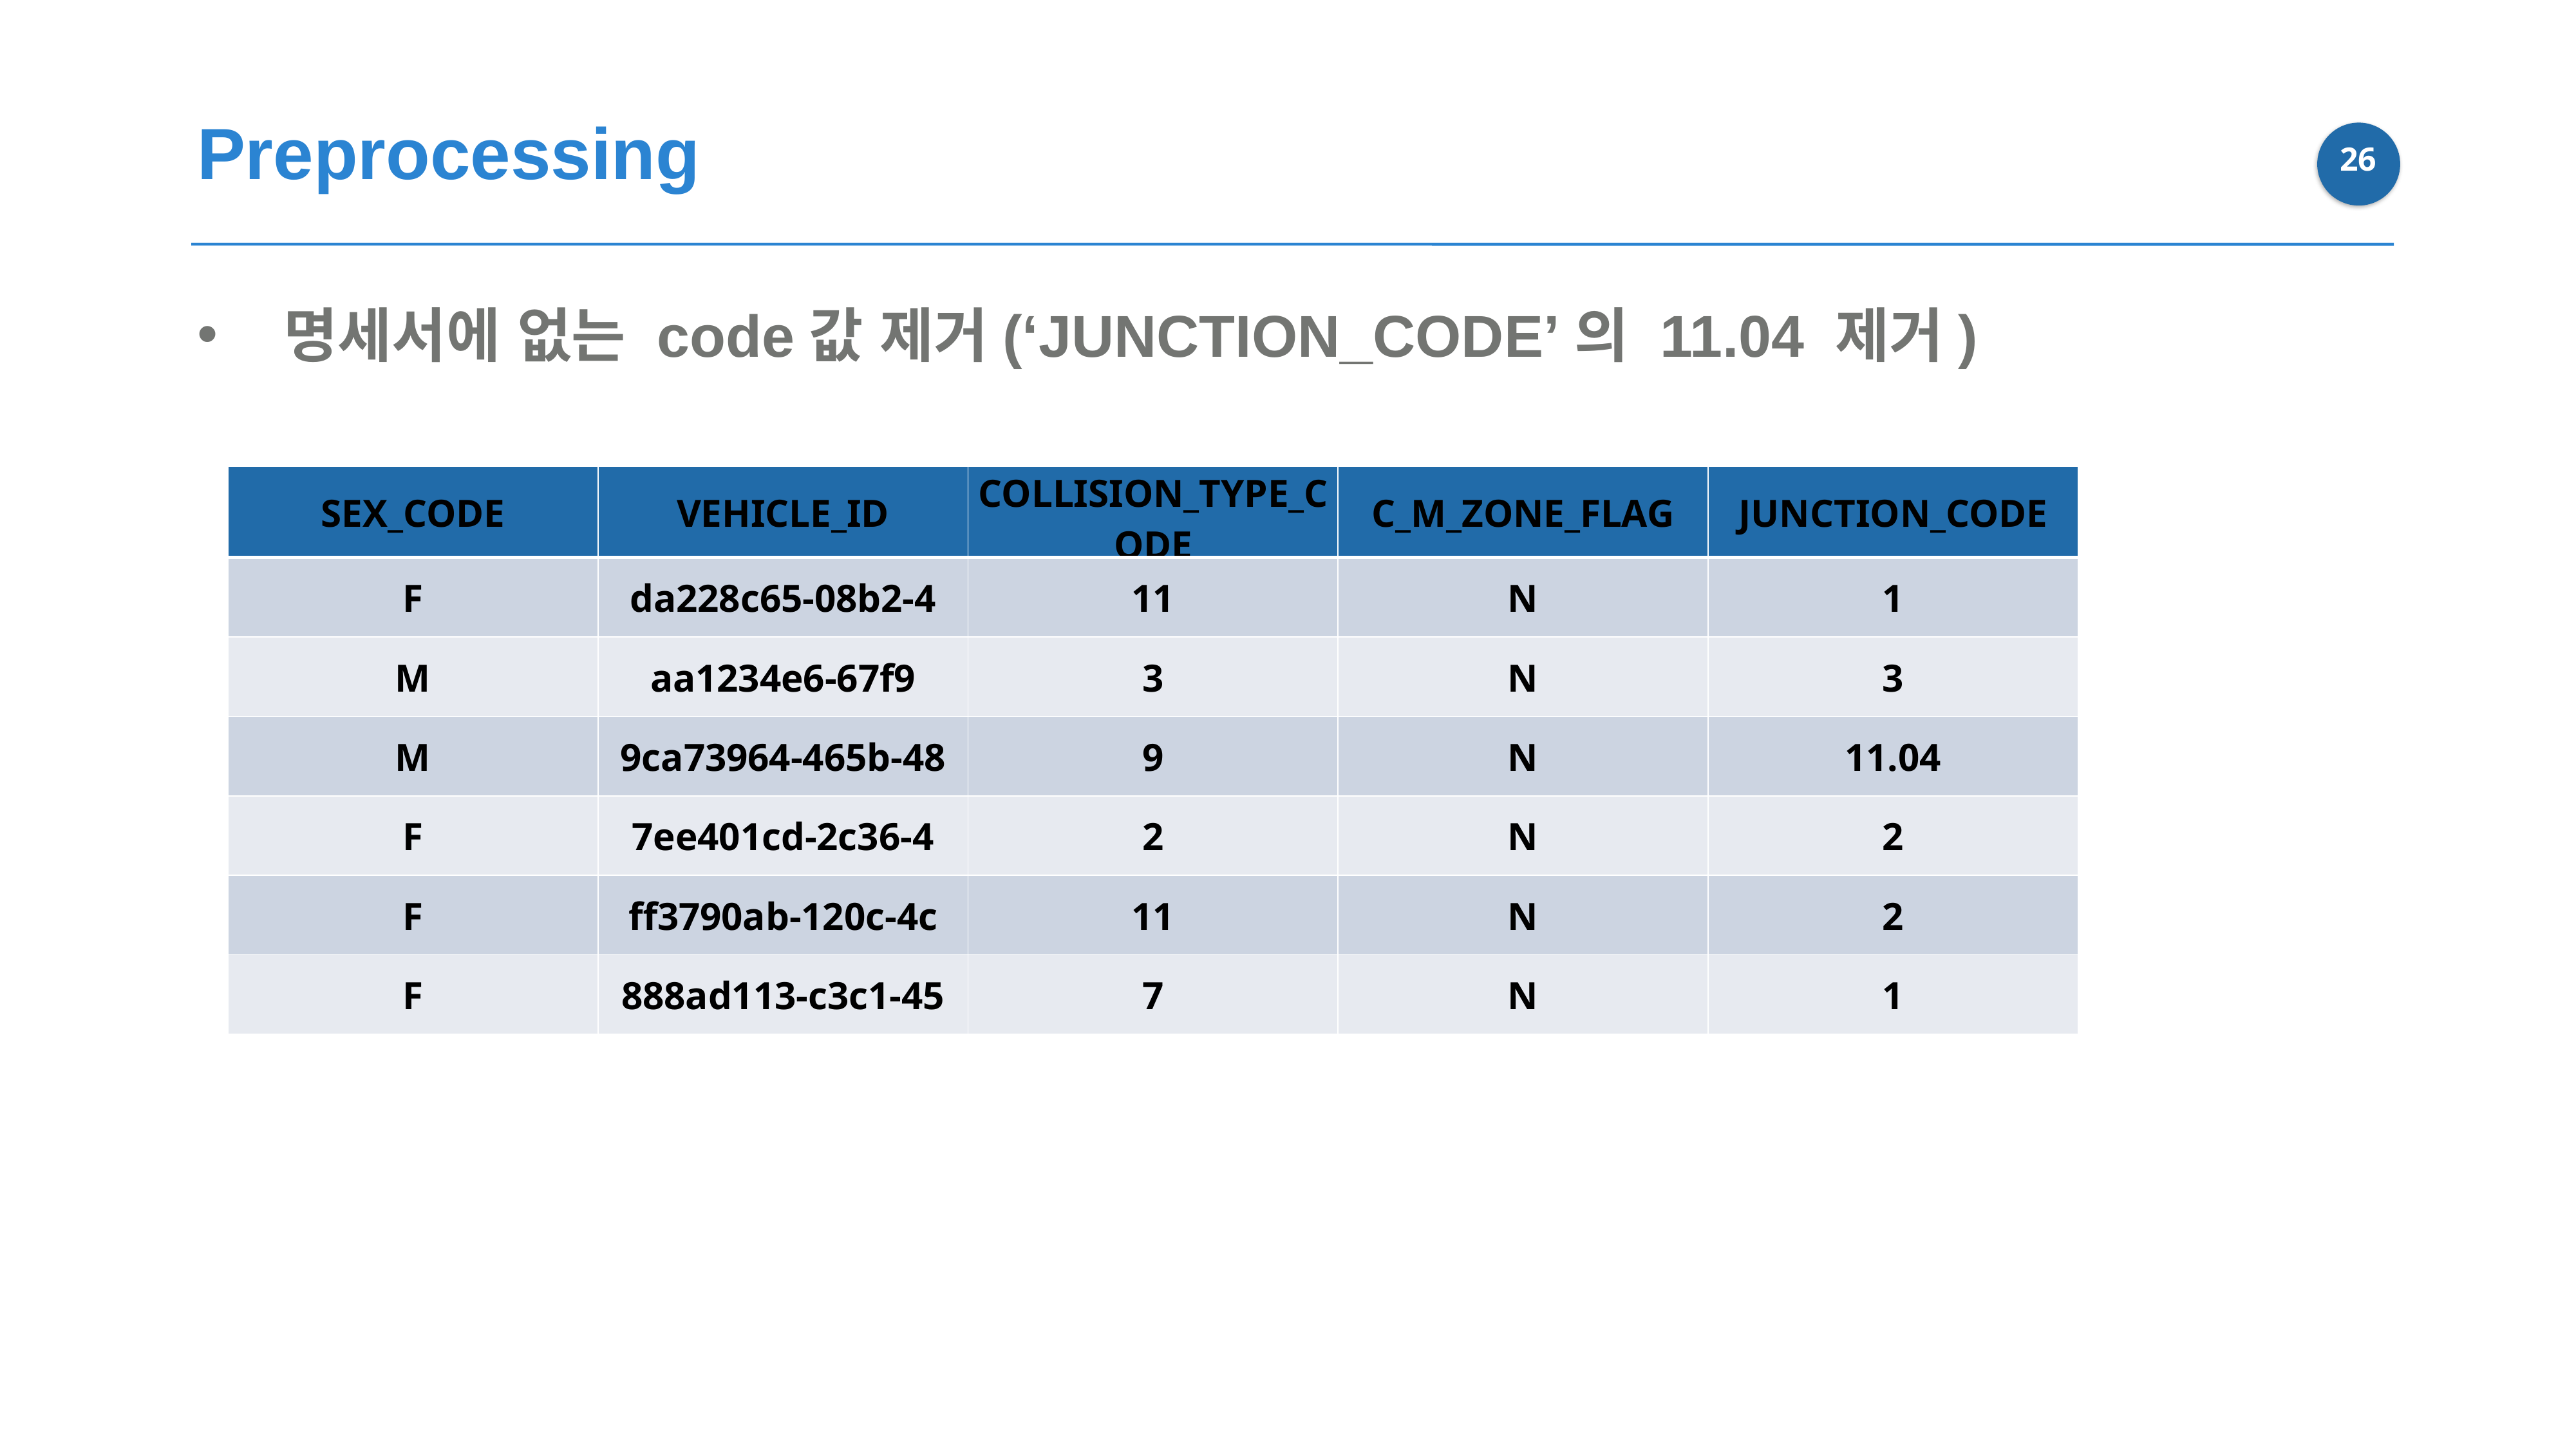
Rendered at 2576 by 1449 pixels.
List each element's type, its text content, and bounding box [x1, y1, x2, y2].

table_cell 2 [1709, 797, 2078, 875]
table_cell F [229, 955, 597, 1034]
table_cell 888ad113-c3c1-45 [599, 955, 968, 1034]
table_cell 3 [968, 638, 1337, 716]
table_cell N [1339, 876, 1707, 954]
table_cell 9 [968, 717, 1337, 795]
table_cell F [229, 876, 597, 954]
table_cell 2 [968, 797, 1337, 875]
table_cell aa1234e6-67f9 [599, 638, 968, 716]
table_cell M [229, 717, 597, 795]
table_cell 7 [968, 955, 1337, 1034]
table_cell 3 [1709, 638, 2078, 716]
table_cell 1 [1709, 955, 2078, 1034]
table_cell 9ca73964-465b-48 [599, 717, 968, 795]
table_header C_M_ZONE_FLAG [1339, 467, 1707, 556]
table_cell 7ee401cd-2c36-4 [599, 797, 968, 875]
table_cell F [229, 559, 597, 636]
table_cell N [1339, 717, 1707, 795]
table_cell F [229, 797, 597, 875]
table_cell N [1339, 638, 1707, 716]
table_cell ff3790ab-120c-4c [599, 876, 968, 954]
table_header COLLISION_TYPE_CODE [968, 467, 1337, 556]
table_cell 1 [1709, 559, 2078, 636]
table_cell M [229, 638, 597, 716]
table_cell 11.04 [1709, 717, 2078, 795]
text_box 명세서에 없는 code값 제거(‘JUNCTION_CODE’의 11.04 제거) [187, 293, 2176, 810]
table_cell da228c65-08b2-4 [599, 559, 968, 636]
table_header JUNCTION_CODE [1709, 467, 2078, 556]
table_cell N [1339, 797, 1707, 875]
text_box Preprocessing [187, 102, 2013, 199]
table_cell 2 [1709, 876, 2078, 954]
table_cell N [1339, 955, 1707, 1034]
slide_number 25 [2309, 125, 2407, 196]
table_cell N [1339, 559, 1707, 636]
table_header VEHICLE_ID [599, 467, 968, 556]
table_cell 11 [968, 559, 1337, 636]
table_header SEX_CODE [229, 467, 597, 556]
table_cell 11 [968, 876, 1337, 954]
